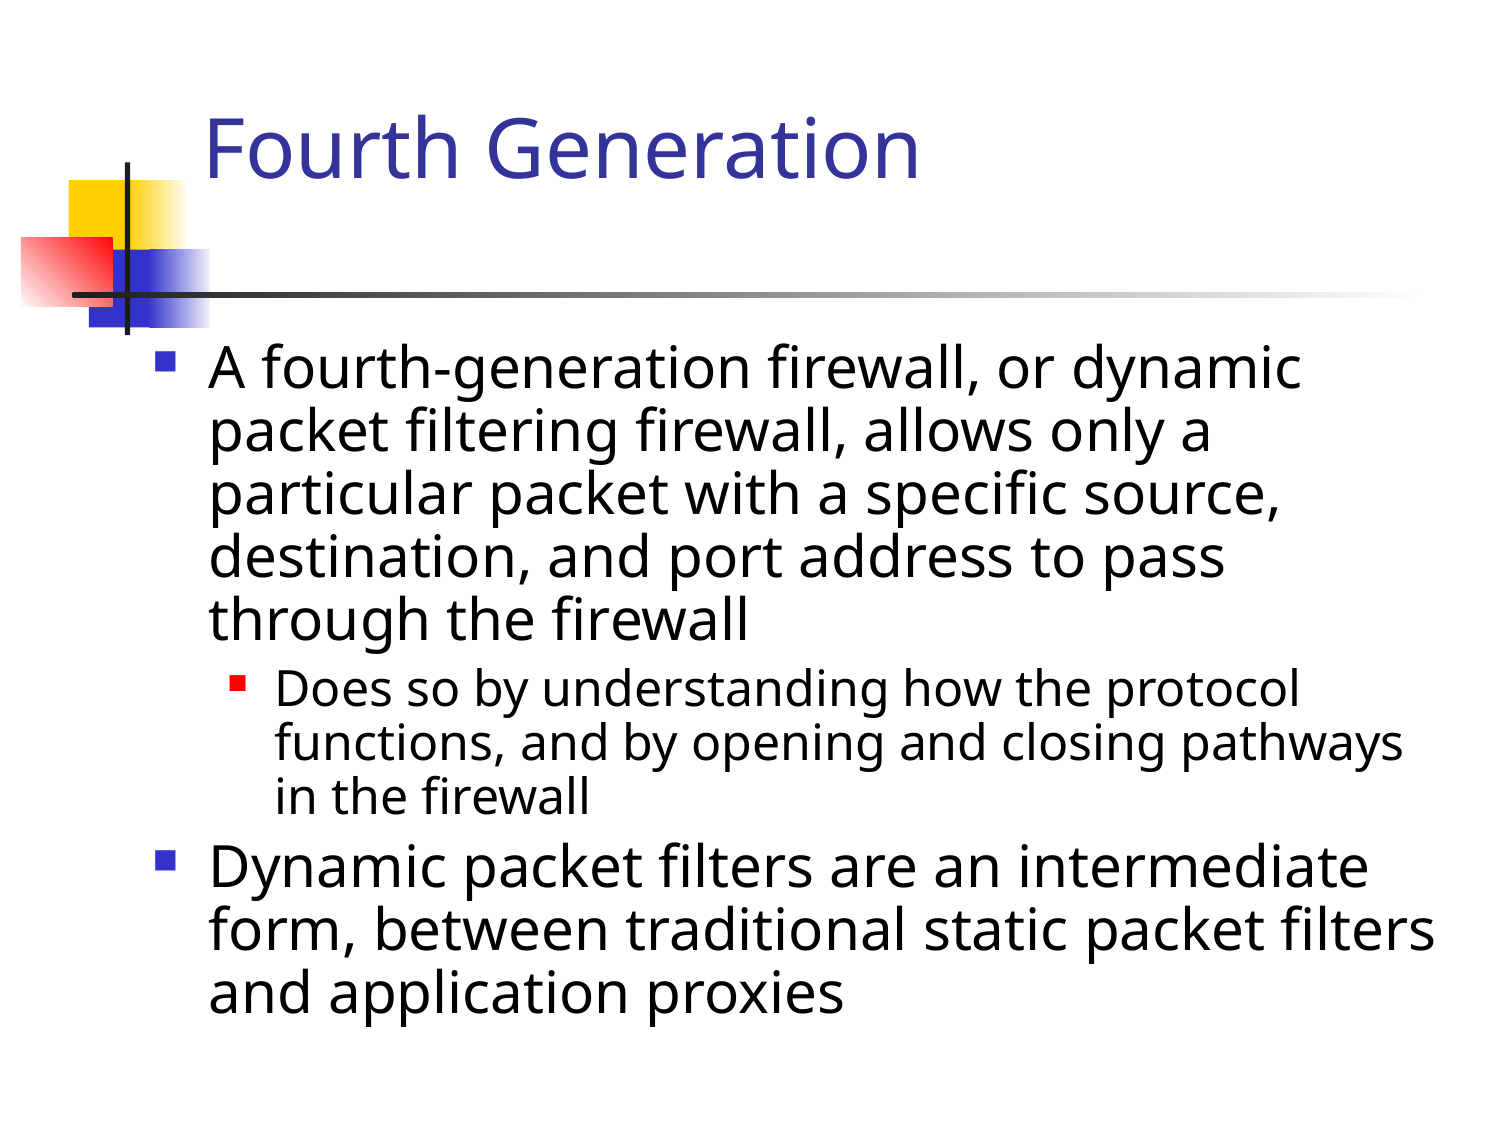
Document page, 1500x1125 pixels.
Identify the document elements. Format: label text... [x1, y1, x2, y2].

title Fourth Generation [187, 62, 1467, 303]
list A fourth-generation firewall, or dynamic packet filtering firewall, allows only a particular packet with a specific source, destination, and port address to pass through the firewall Does so by understanding how the protocol functions, and by opening and closing pathways in the firewall Dynamic packet filters are an intermediate form, between traditional static packet filters and application proxies [137, 330, 1470, 1001]
